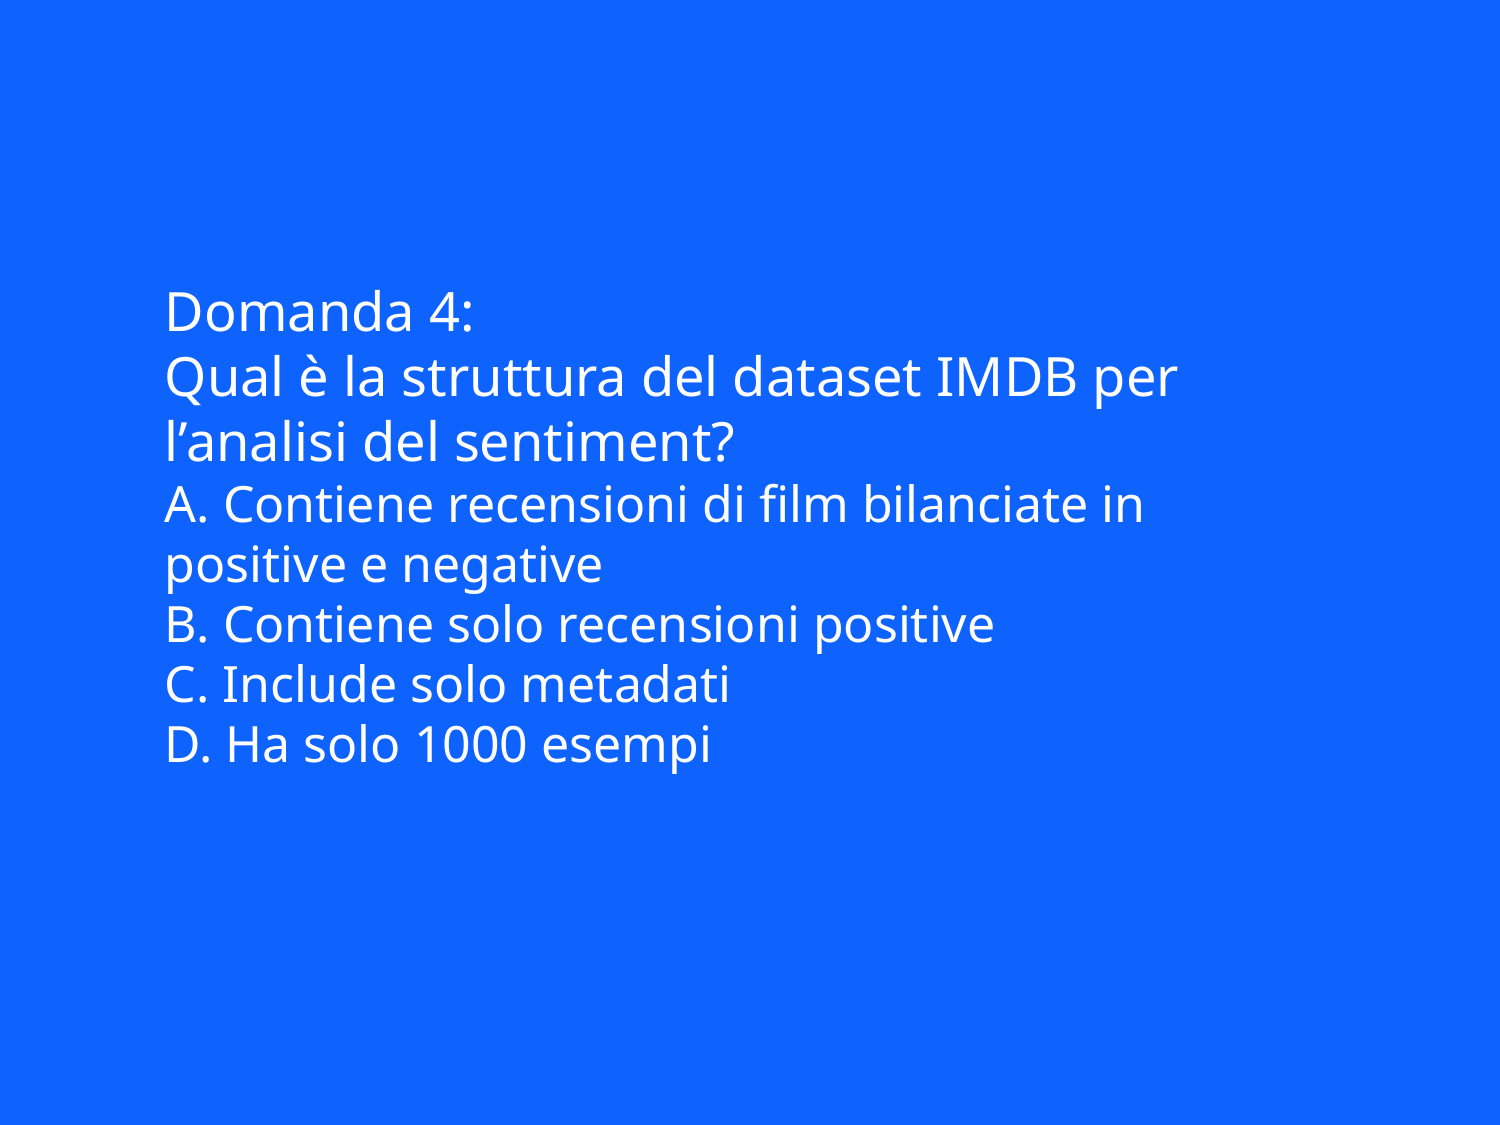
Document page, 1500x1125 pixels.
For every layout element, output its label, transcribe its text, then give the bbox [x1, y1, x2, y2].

text_box Domanda 4: Qual è la struttura del dataset IMDB per l’analisi del sentiment? A. Contiene recensioni di film bilanciate in positive e negative B. Contiene solo recensioni positive C. Include solo metadati D. Ha solo 1000 esempi [149, 224, 1350, 780]
